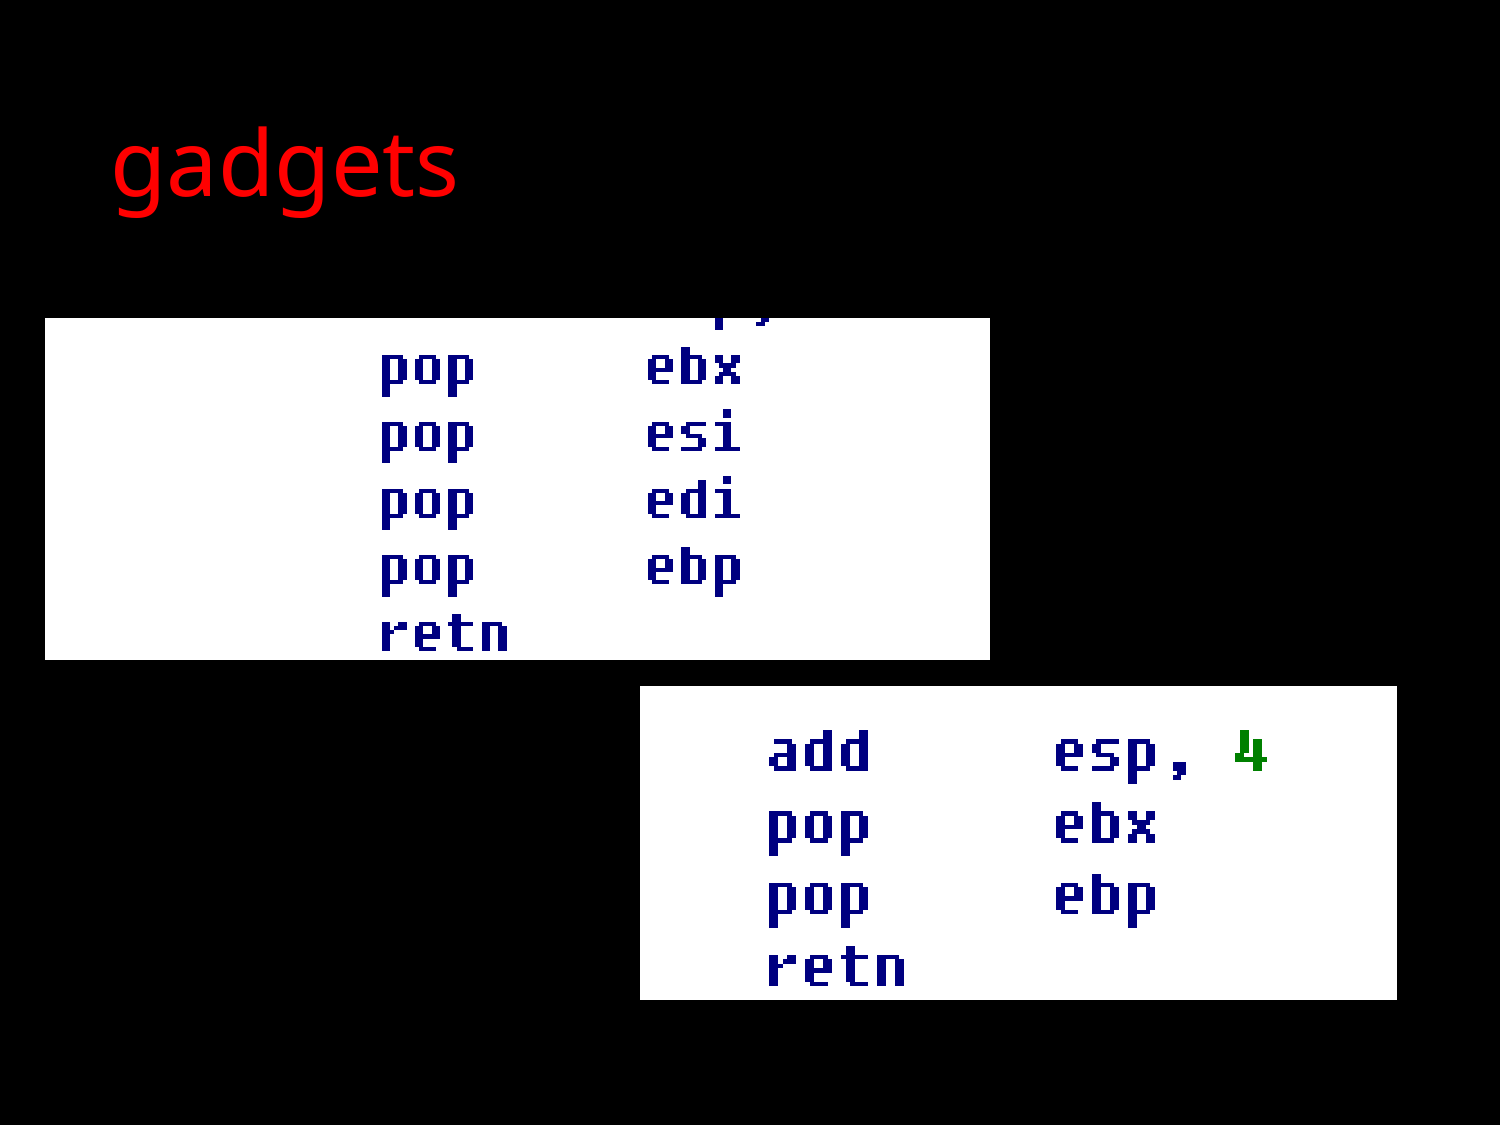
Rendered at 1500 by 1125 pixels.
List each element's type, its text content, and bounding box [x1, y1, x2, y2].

title gadgets [102, 57, 1398, 277]
picture [640, 685, 1398, 1000]
picture [45, 318, 990, 660]
